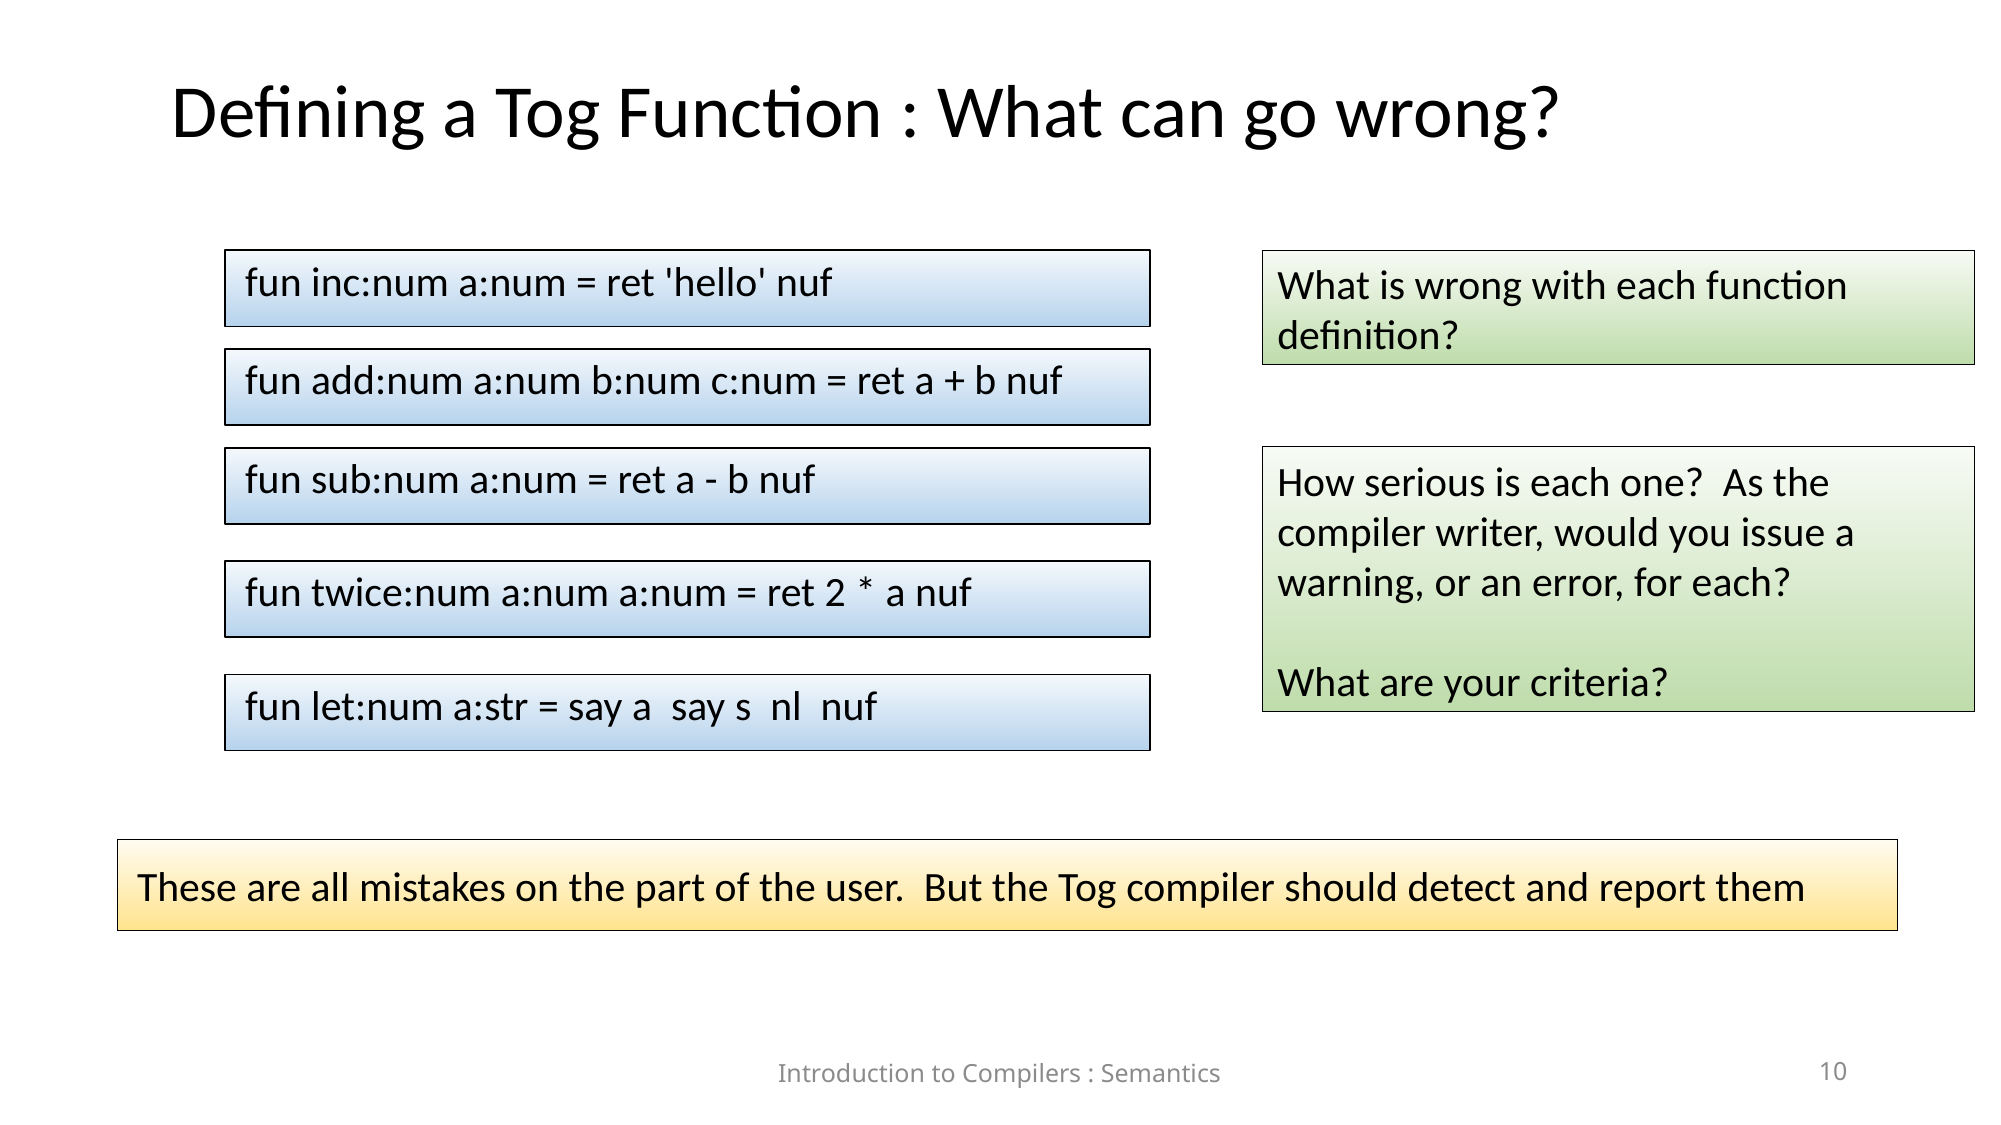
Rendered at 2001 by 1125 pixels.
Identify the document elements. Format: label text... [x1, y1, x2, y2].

text_box Defining a Tog Function : What can go wrong? [151, 42, 1863, 195]
list fun inc:num a:num = ret 'hello' nuf [225, 250, 1150, 327]
slide_number 10 [1412, 1042, 1863, 1103]
footer Introduction to Compilers : Semantics [662, 1042, 1338, 1103]
list fun add:num a:num b:num c:num = ret a + b nuf [225, 348, 1150, 426]
list fun let:num a:str = say a say s nl nuf [225, 674, 1150, 751]
text_box These are all mistakes on the part of the user. But the Tog compiler should detect and report them [117, 839, 1898, 931]
list fun sub:num a:num = ret a - b nuf [225, 447, 1150, 524]
text_box How serious is each one? As the compiler writer, would you issue a warning, or an error, for each? What are your criteria? [1262, 446, 1975, 712]
list fun twice:num a:num a:num = ret 2 * a nuf [225, 561, 1150, 638]
text_box What is wrong with each function definition? [1262, 250, 1975, 365]
